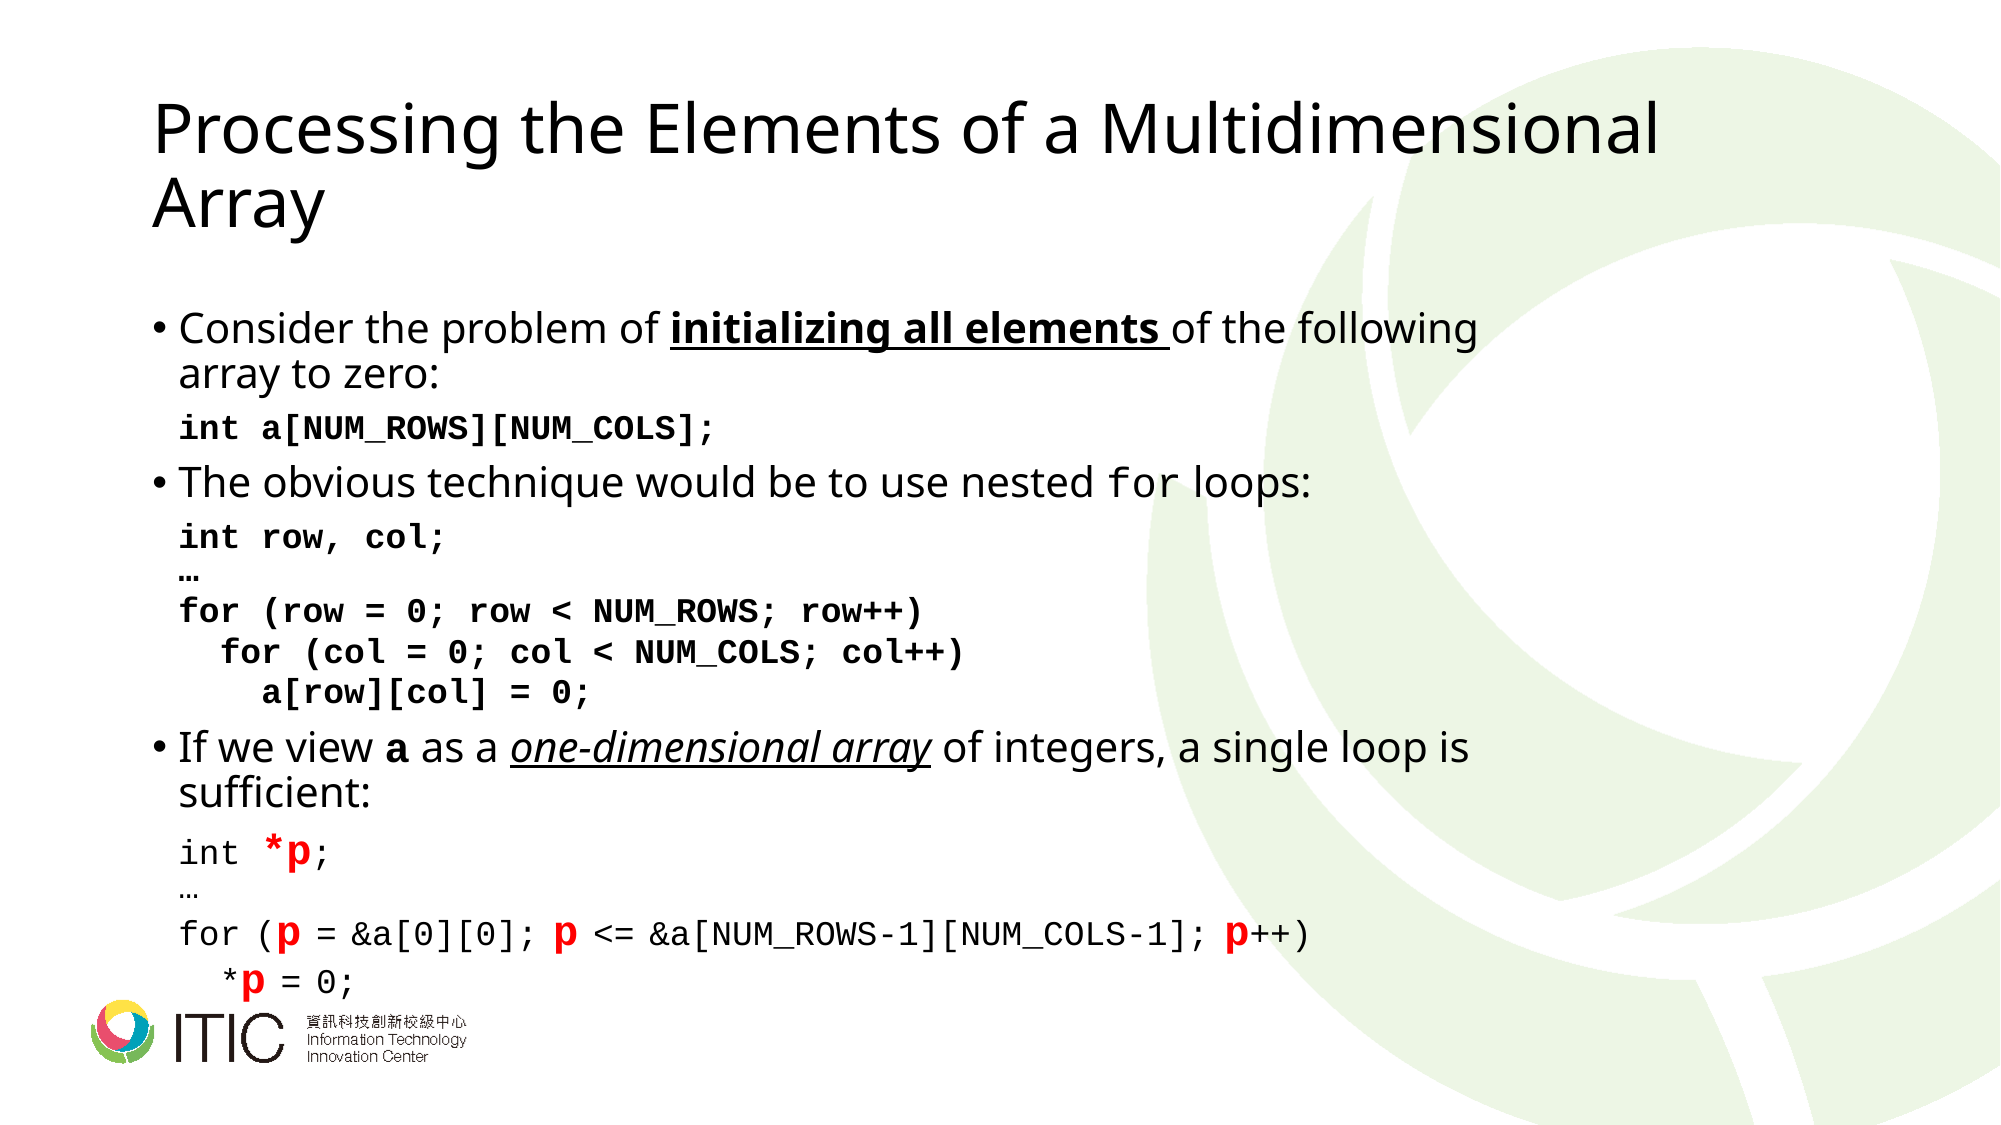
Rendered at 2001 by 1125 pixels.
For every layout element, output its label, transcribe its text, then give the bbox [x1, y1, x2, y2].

list Consider the problem of initializing all elements of the following array to zero: int a[NUM_ROWS][NUM_COLS]; The obvious technique would be to use nested for loops: int row, col; … for (row = 0; row < NUM_ROWS; row++) for (col = 0; col < NUM_COLS; col++) a[row][col] = 0; If we view a as a one-dimensional array of integers, a single loop is sufficient: int *p; … for (p = &a[0][0]; p <= &a[NUM_ROWS-1][NUM_COLS-1]; p++) *p = 0; [137, 299, 1588, 1014]
picture [0, 0, 2001, 1125]
title Processing the Elements of a Multidimensional Array [137, 59, 1863, 278]
